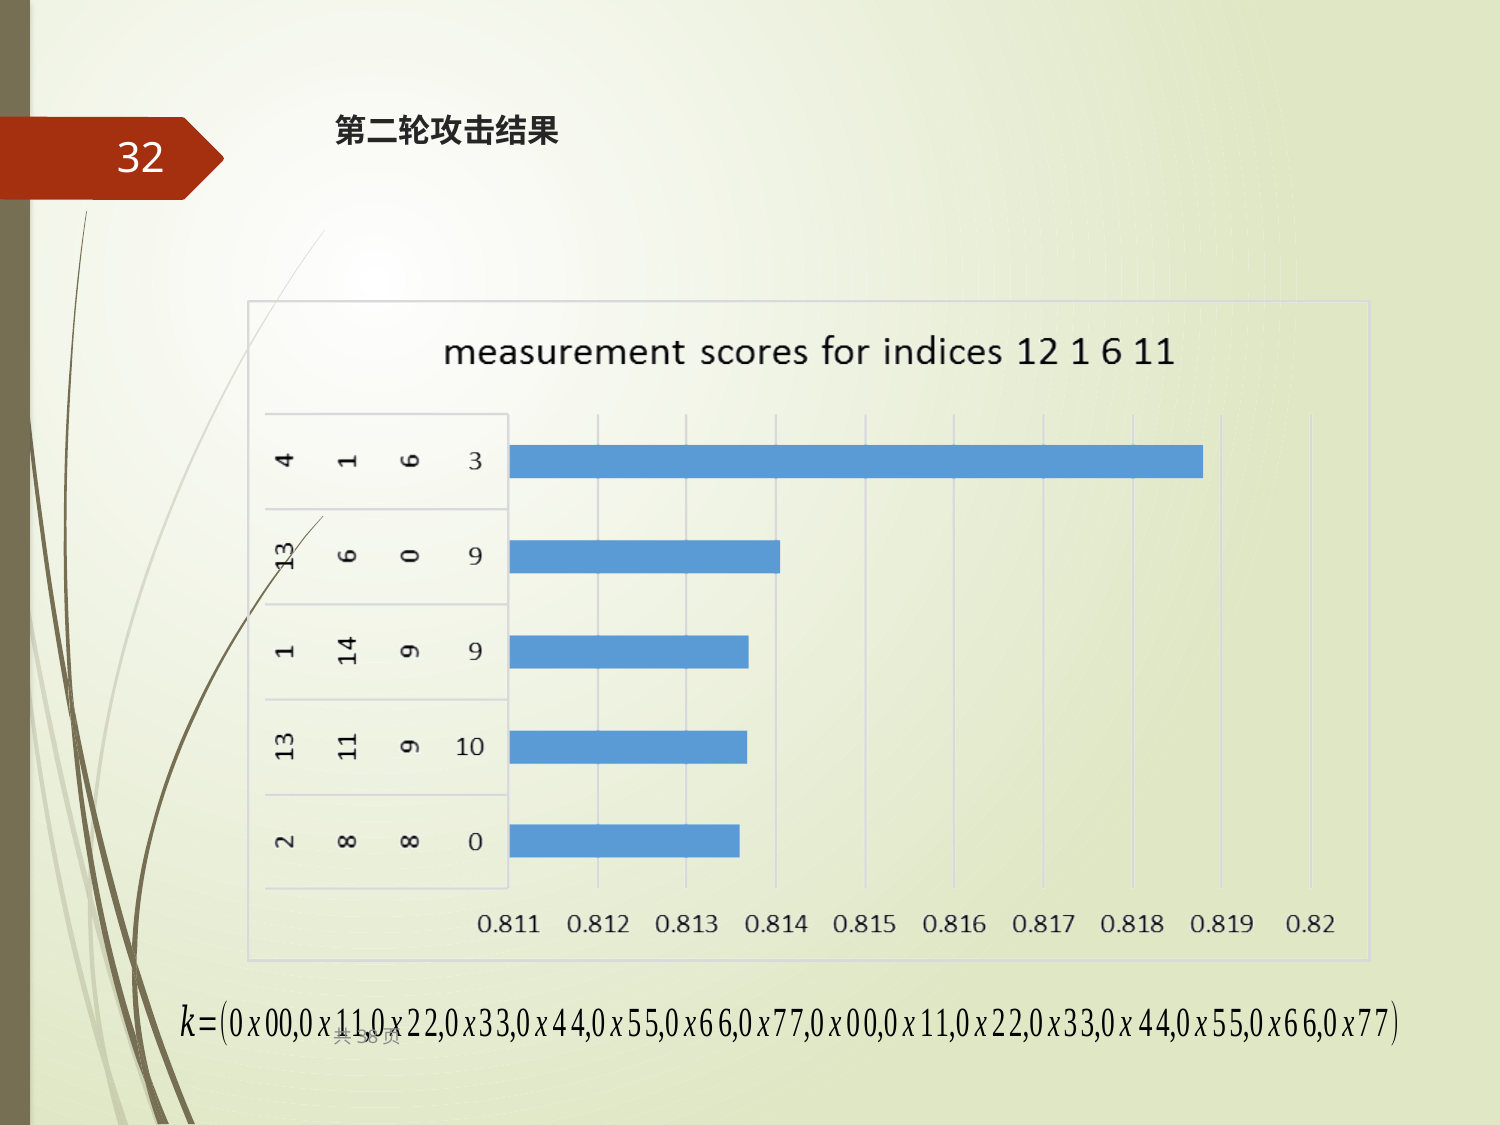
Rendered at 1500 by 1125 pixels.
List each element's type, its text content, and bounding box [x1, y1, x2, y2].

footer 共38页 [318, 1006, 1257, 1067]
slide_number 32 [83, 129, 180, 190]
picture [246, 300, 1371, 963]
